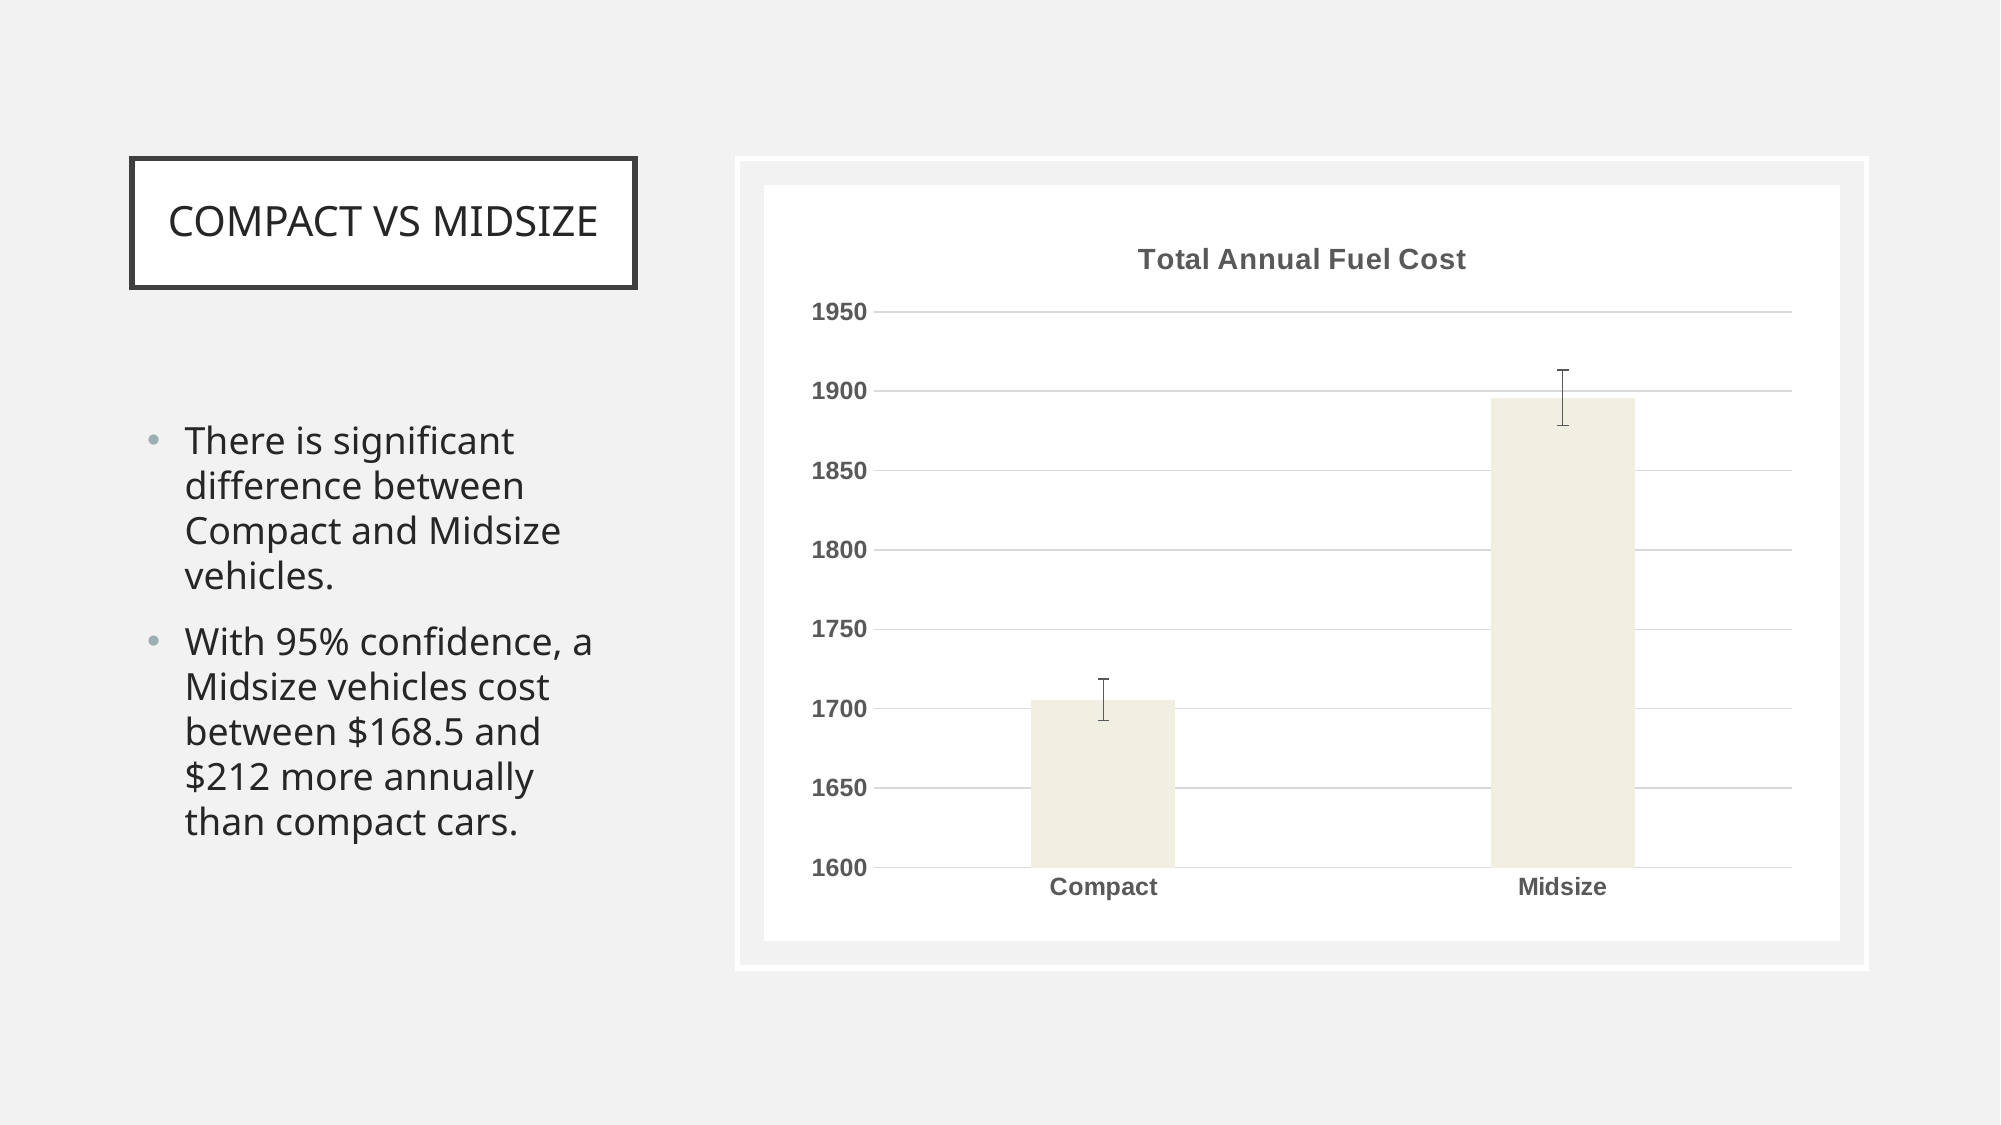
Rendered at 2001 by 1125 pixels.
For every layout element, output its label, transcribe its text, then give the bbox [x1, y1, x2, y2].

text_box [737, 158, 1867, 969]
list There is significant difference between Compact and Midsize vehicles. With 95% confidence, a Midsize vehicles cost between $168.5 and $212 more annually than compact cars. [131, 343, 635, 879]
chart [790, 211, 1813, 915]
text_box [764, 185, 1840, 942]
title COMPACT VS MIDSIZE [129, 156, 638, 290]
